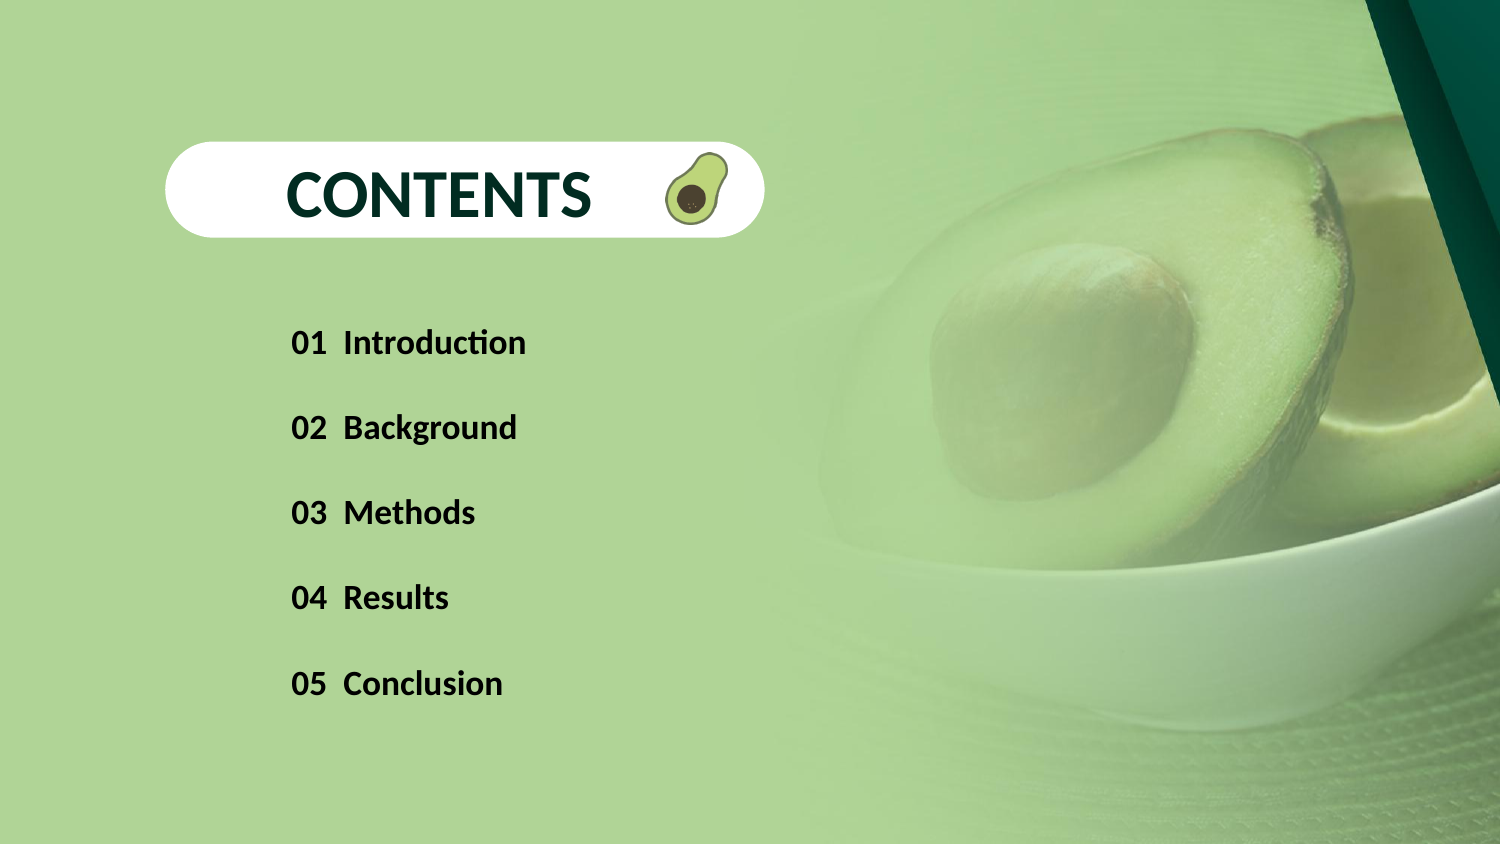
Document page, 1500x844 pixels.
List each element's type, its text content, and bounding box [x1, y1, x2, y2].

picture [0, 0, 1500, 844]
text_box CONTENTS [219, 142, 660, 237]
text_box [165, 141, 765, 238]
text_box 01 Introduction 02 Background 03 Methods 04 Results 05 Conclusion [280, 271, 747, 708]
